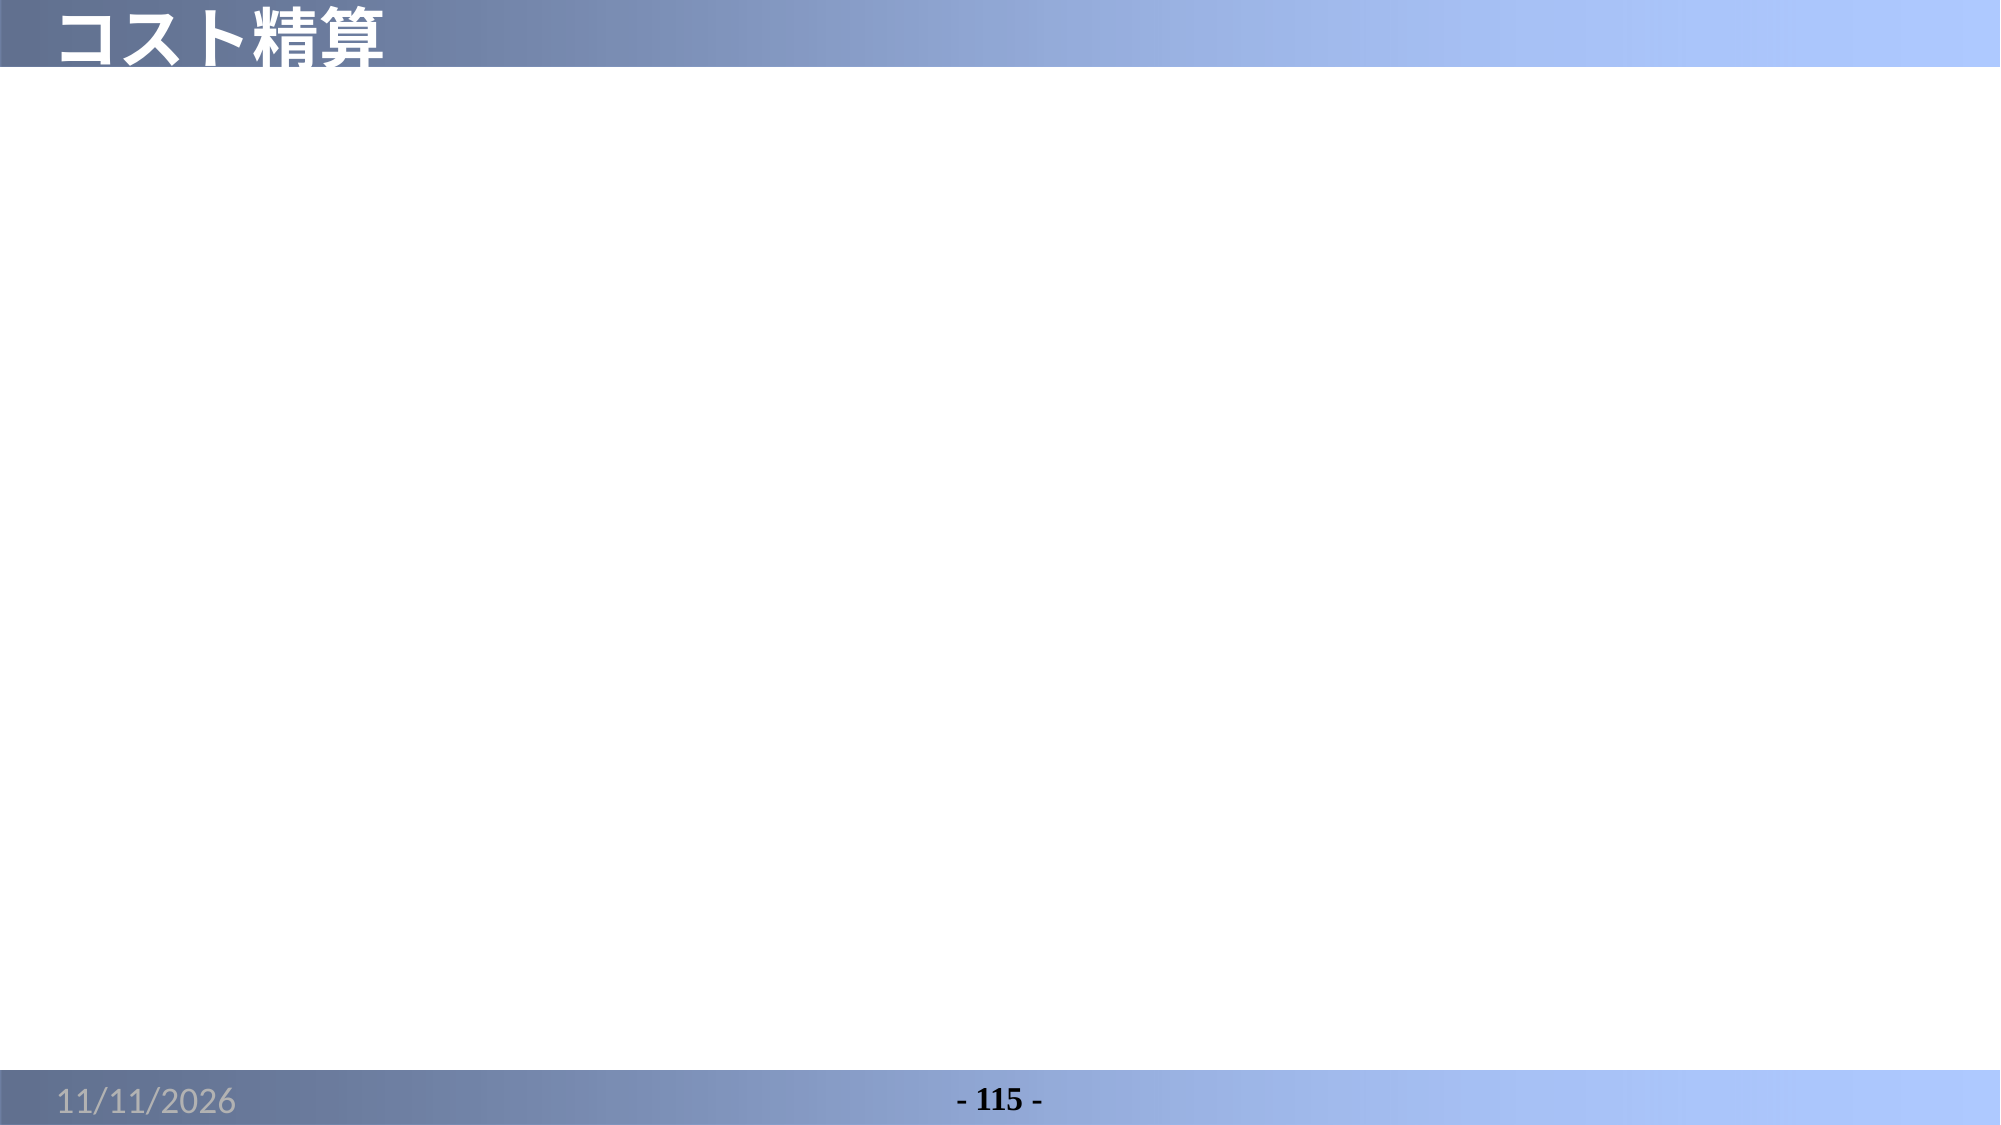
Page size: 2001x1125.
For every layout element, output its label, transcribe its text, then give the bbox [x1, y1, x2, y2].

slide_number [55, 1076, 516, 1122]
slide_number - 115 - [934, 1078, 1063, 1117]
title コスト精算 [52, 0, 1946, 78]
